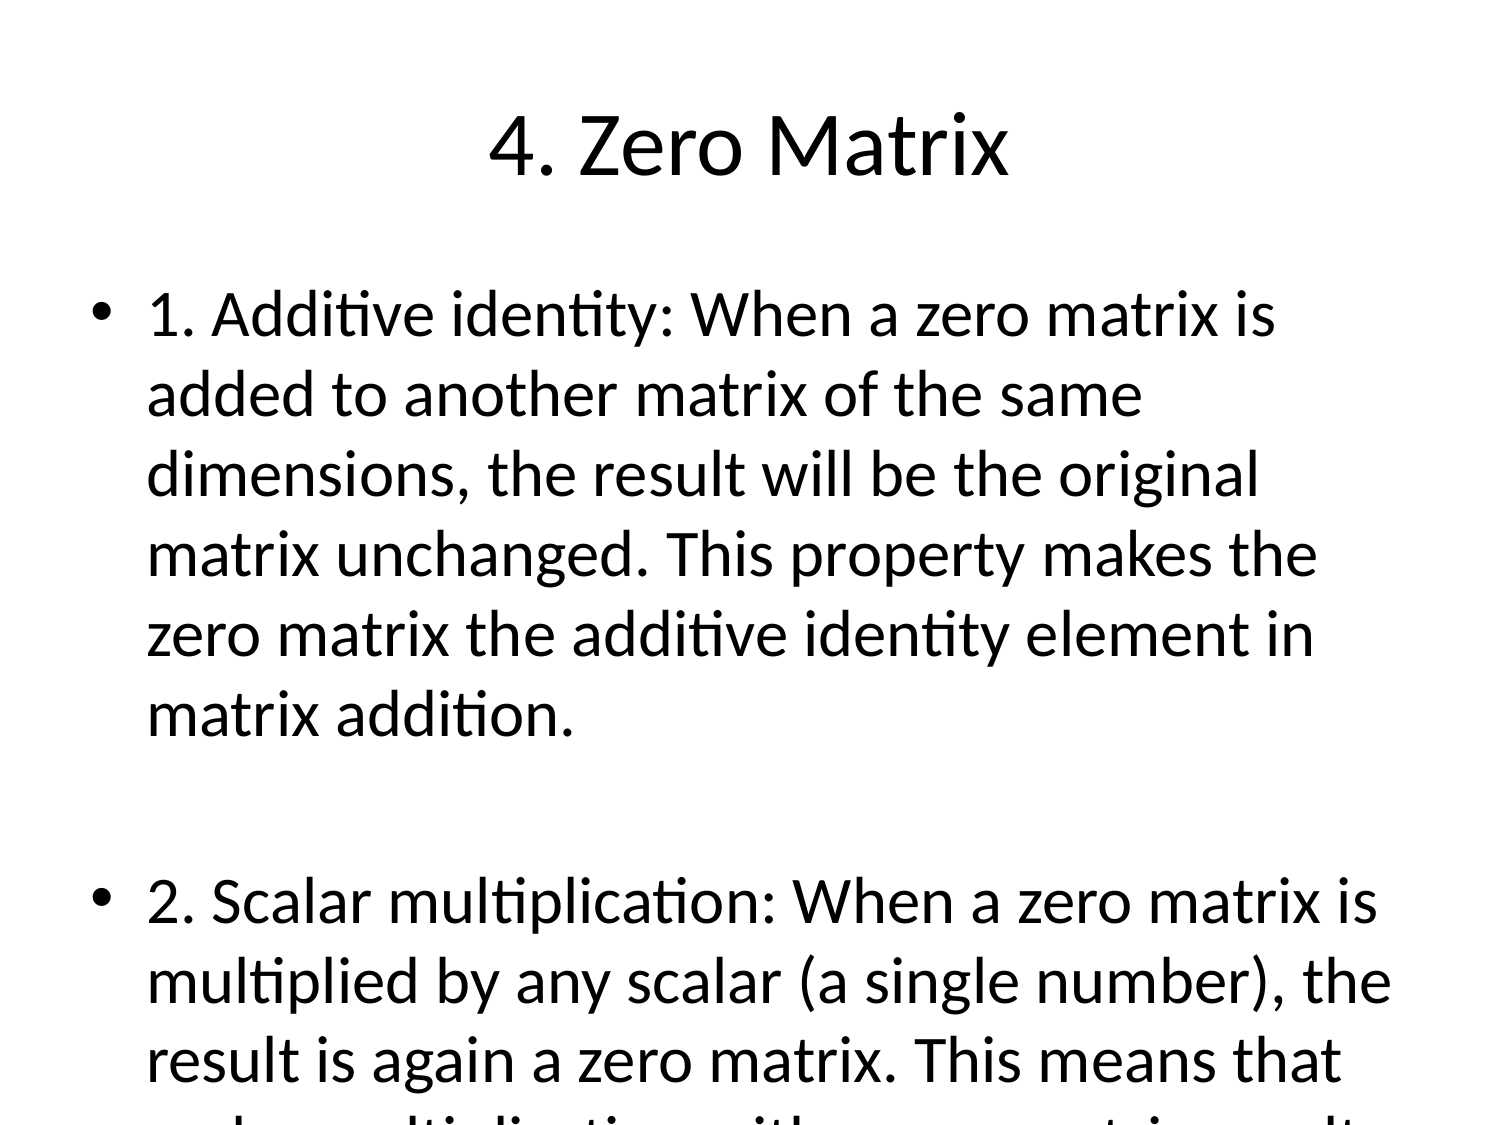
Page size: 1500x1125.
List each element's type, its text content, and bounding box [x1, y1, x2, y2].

list 1. Additive identity: When a zero matrix is added to another matrix of the same dimensions, the result will be the original matrix unchanged. This property makes the zero matrix the additive identity element in matrix addition. 2. Scalar multiplication: When a zero matrix is multiplied by any scalar (a single number), the result is again a zero matrix. This means that scalar multiplication with a zero matrix results in the zero matrix. [75, 262, 1425, 1005]
title 4. Zero Matrix [75, 45, 1425, 233]
